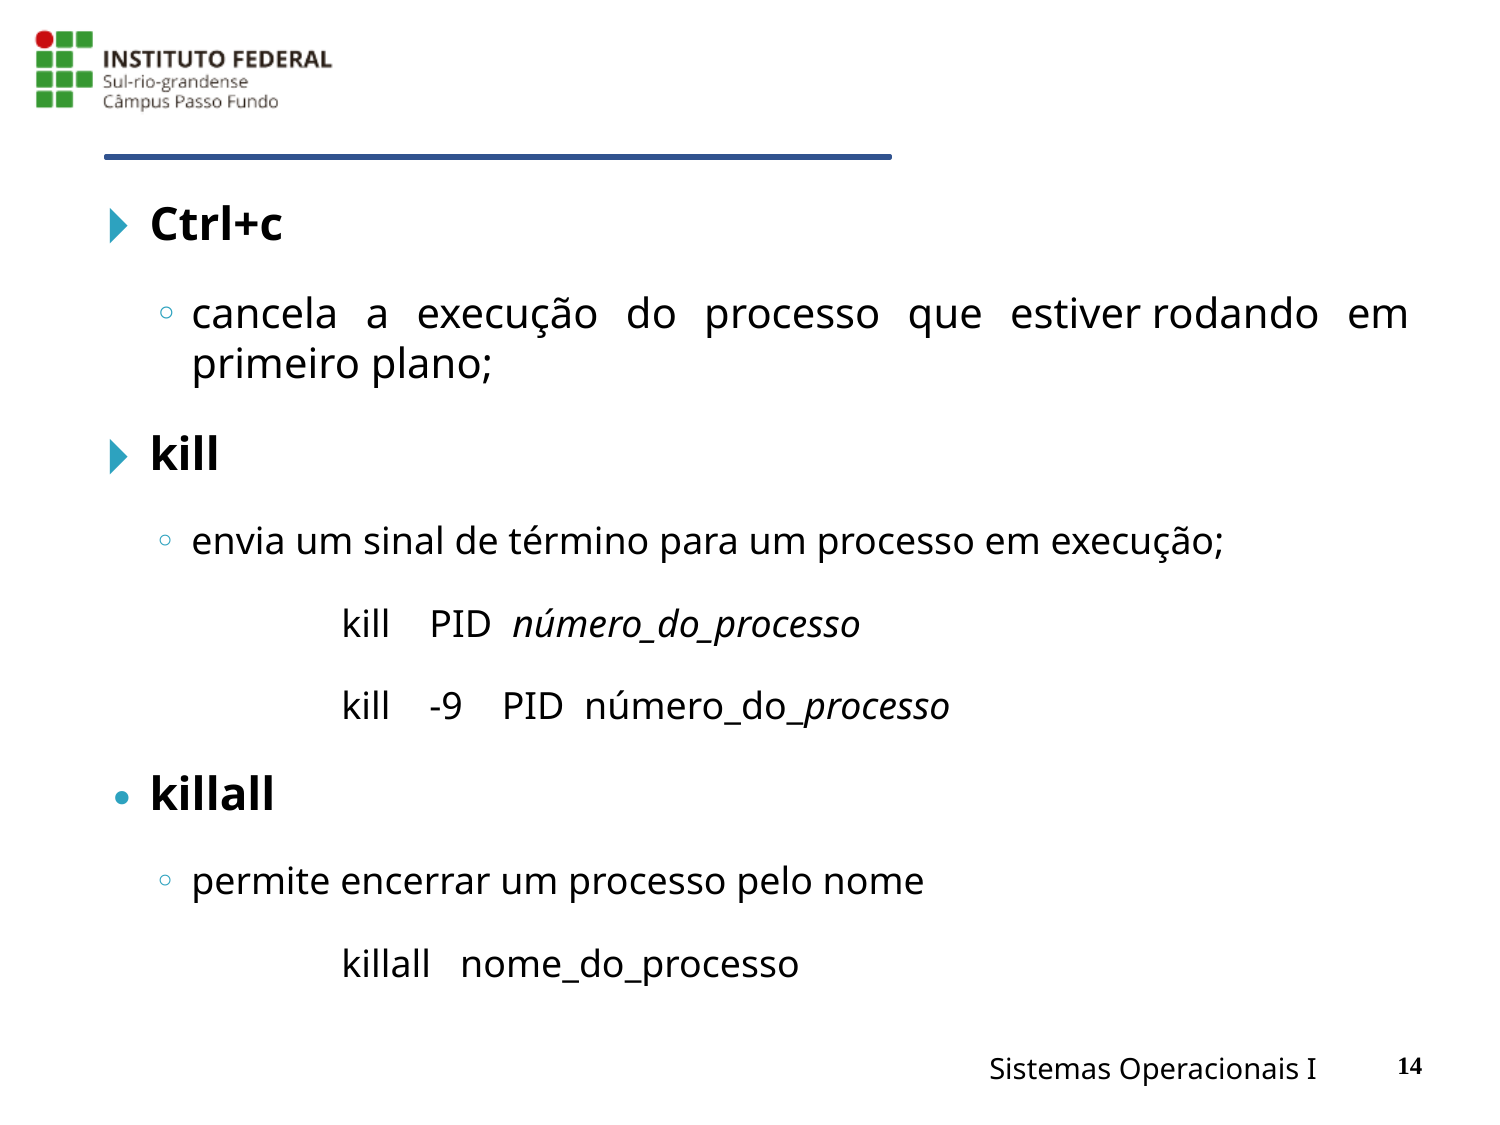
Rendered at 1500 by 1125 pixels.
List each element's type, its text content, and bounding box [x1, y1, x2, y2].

text_box Sistemas Operacionais I [914, 1042, 1393, 1118]
text_box Ctrl+c cancela a execução do processo que estiver rodando em primeiro plano; kill envia um sinal de término para um processo em execução; kill PID número_do_processo kill -9 PID número_do_processo killall permite encerrar um processo pelo nome killall nome_do_processo [74, 200, 1425, 930]
picture [21, 23, 340, 126]
text_box [74, 11, 1425, 200]
text_box 14 [1049, 1012, 1438, 1088]
